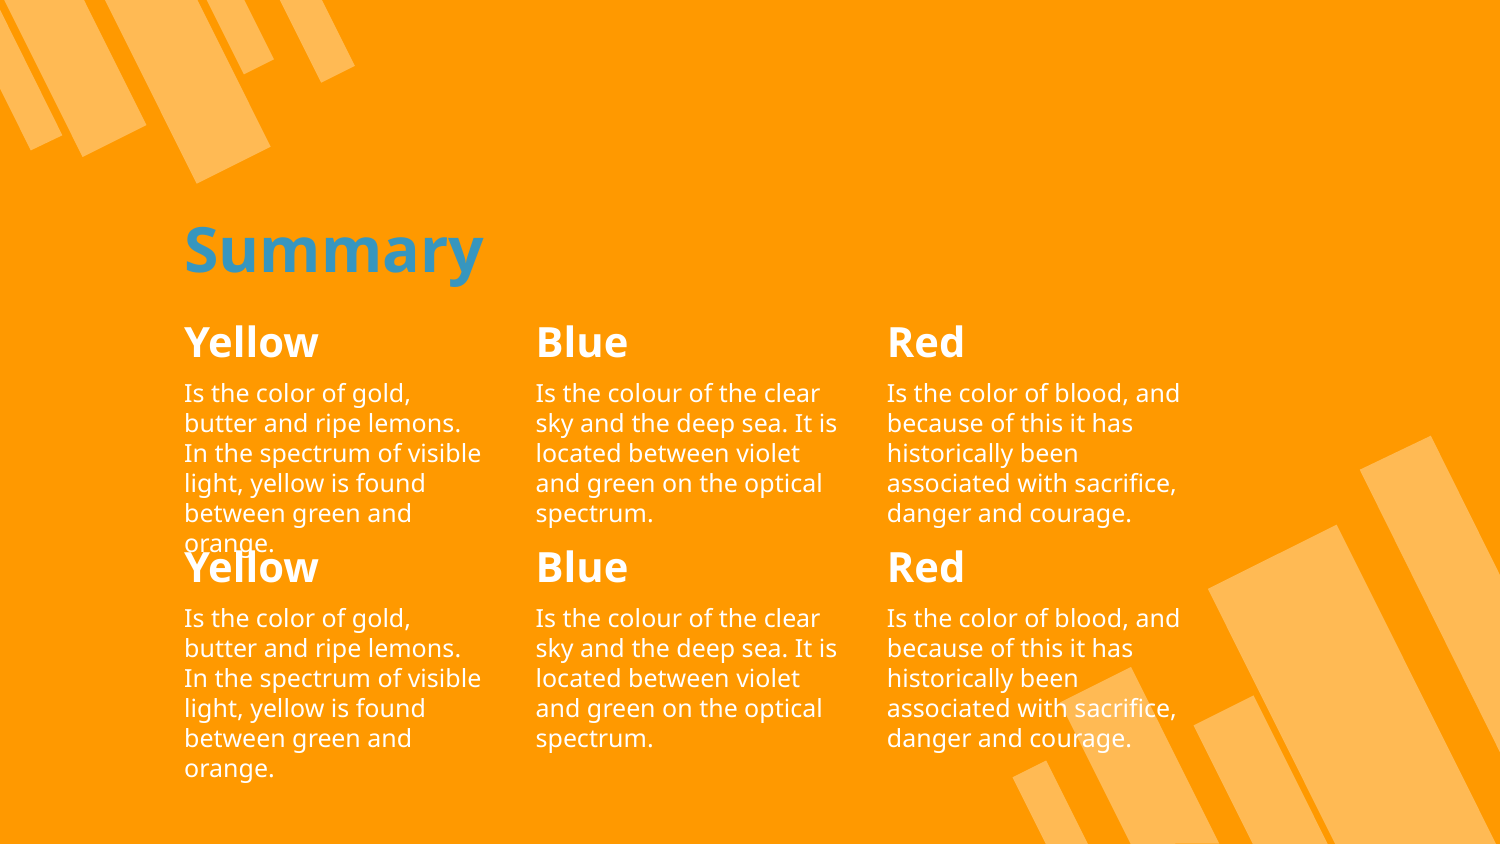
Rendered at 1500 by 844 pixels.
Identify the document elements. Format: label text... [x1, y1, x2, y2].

list Red Is the color of blood, and because of this it has historically been associated with sacrifice, danger and courage. [871, 300, 1207, 525]
list Blue Is the colour of the clear sky and the deep sea. It is located between violet and green on the optical spectrum. [520, 300, 855, 525]
list Red Is the color of blood, and because of this it has historically been associated with sacrifice, danger and courage. [871, 525, 1207, 770]
list Yellow Is the color of gold, butter and ripe lemons. In the spectrum of visible light, yellow is found between green and orange. [169, 300, 504, 525]
title Summary [169, 188, 1207, 301]
list Blue Is the colour of the clear sky and the deep sea. It is located between violet and green on the optical spectrum. [520, 525, 855, 770]
list Yellow Is the color of gold, butter and ripe lemons. In the spectrum of visible light, yellow is found between green and orange. [169, 525, 504, 770]
